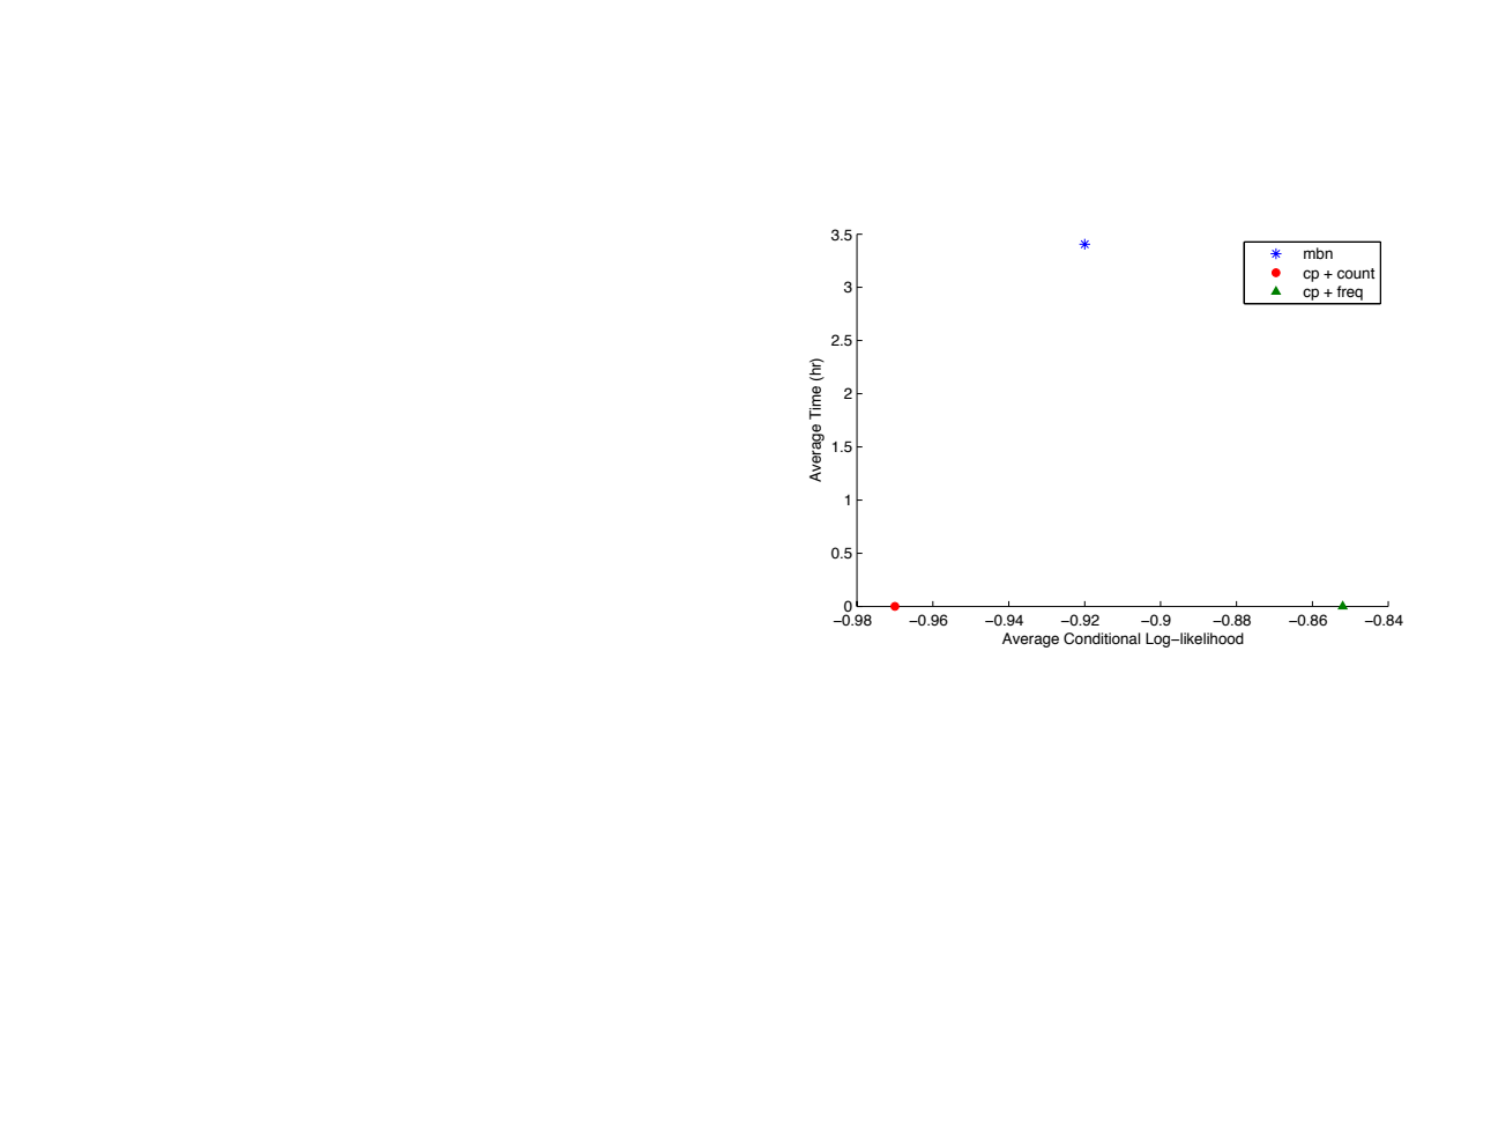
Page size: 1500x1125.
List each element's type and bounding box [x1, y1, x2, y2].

picture [767, 200, 1451, 656]
